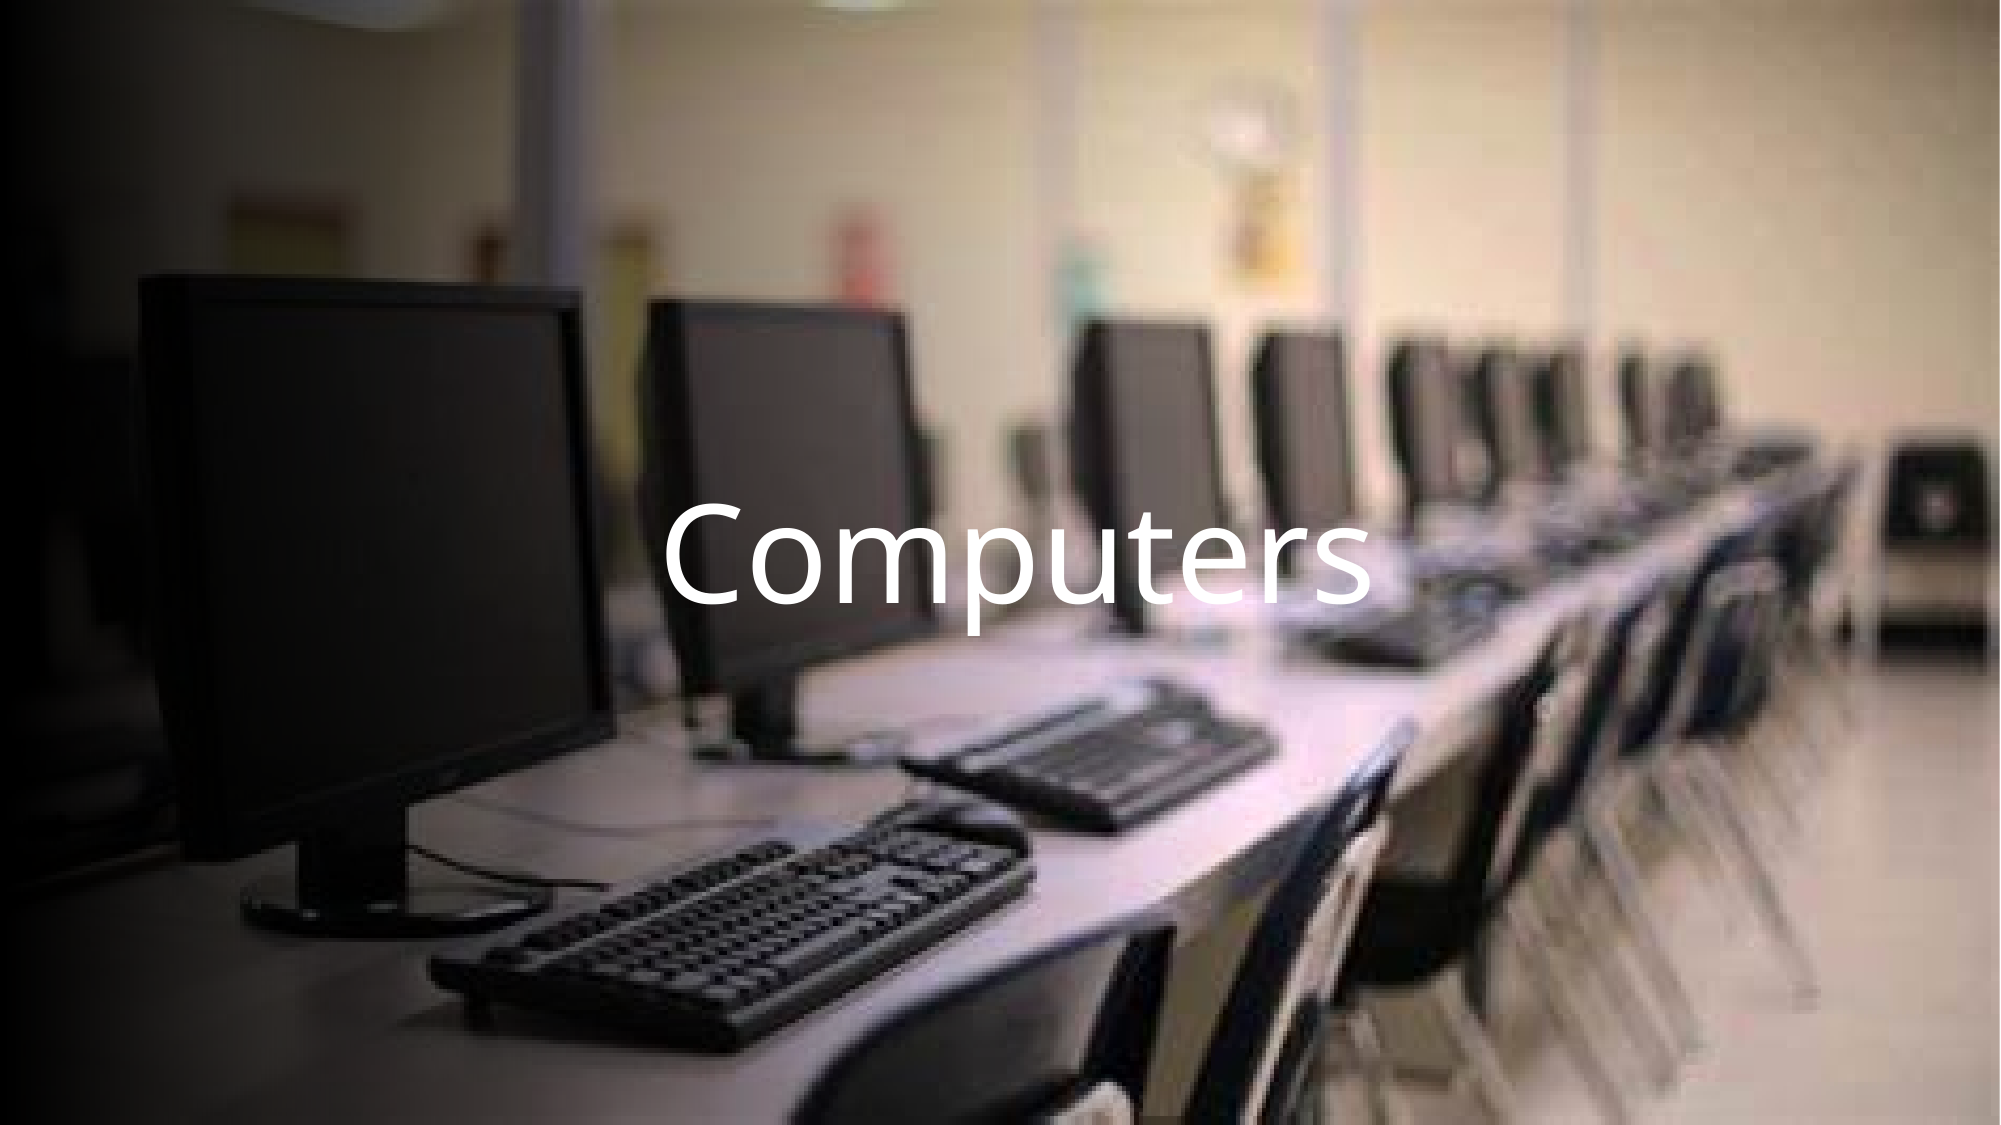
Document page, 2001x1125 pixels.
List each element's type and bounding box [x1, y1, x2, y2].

list [0, 0, 2000, 1125]
